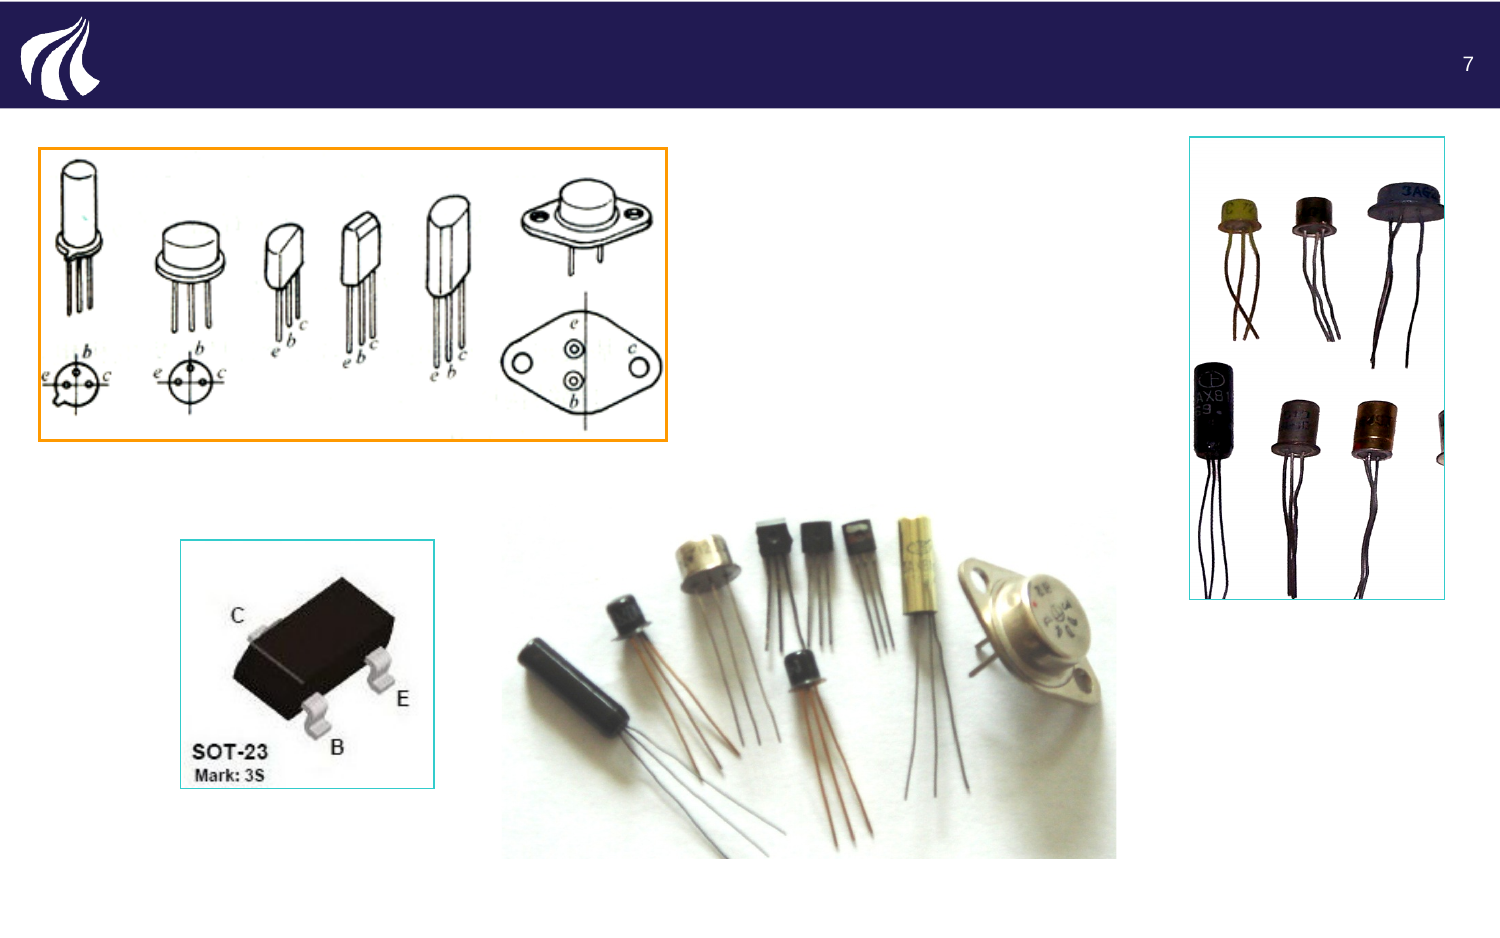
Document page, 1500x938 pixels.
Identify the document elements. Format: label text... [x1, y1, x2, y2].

picture [1189, 137, 1445, 599]
picture [181, 540, 434, 788]
slide_number 7 [1410, 38, 1489, 88]
picture [0, 16, 124, 127]
picture [40, 149, 665, 440]
picture [501, 503, 1117, 929]
